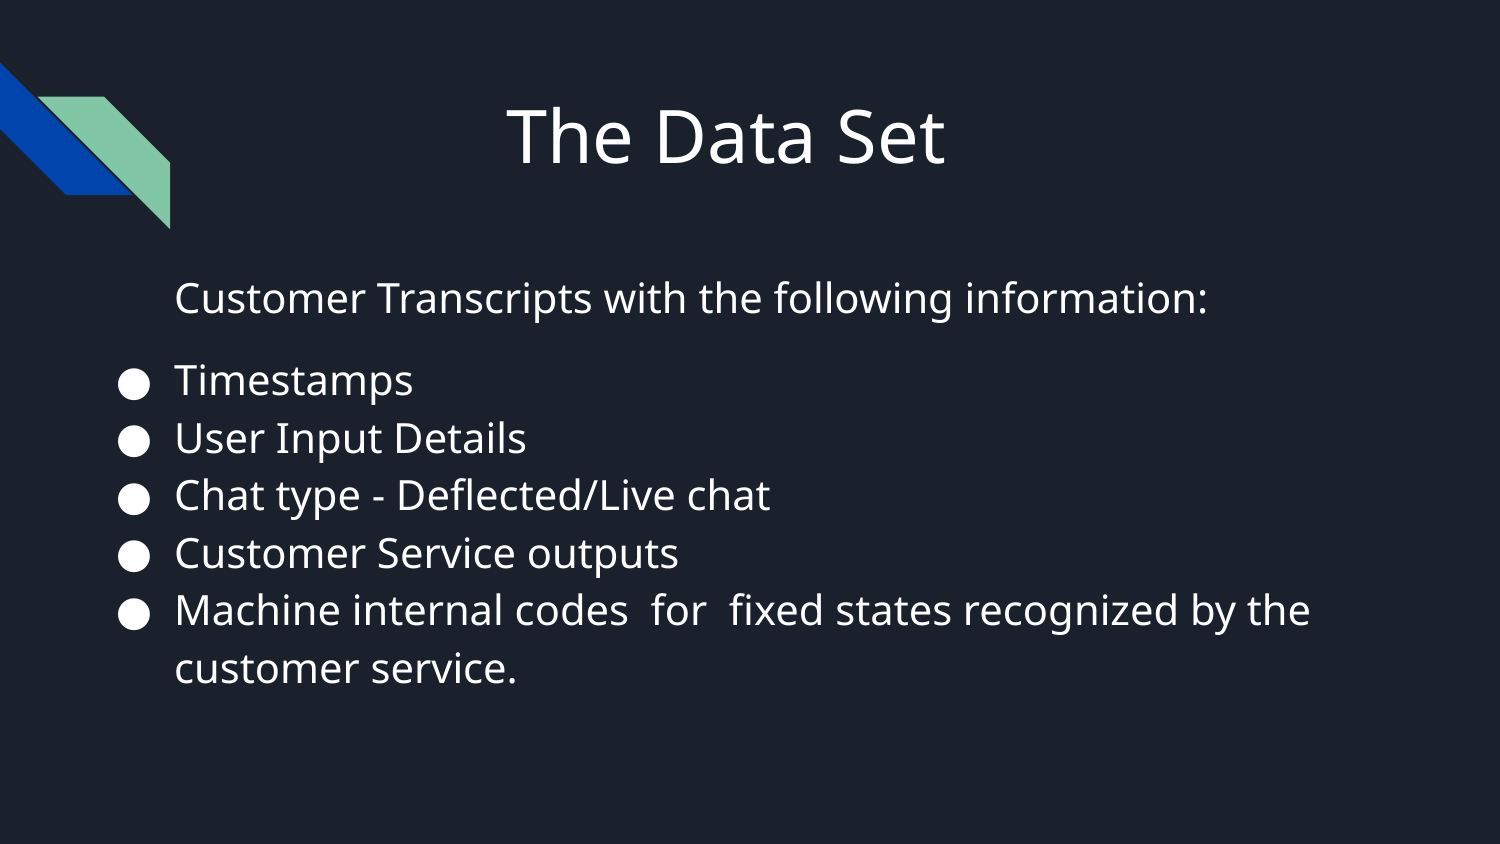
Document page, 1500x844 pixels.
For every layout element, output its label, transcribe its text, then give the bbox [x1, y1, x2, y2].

list Customer Transcripts with the following information: Timestamps User Input Details Chat type - Deflected/Live chat Customer Service outputs Machine internal codes for fixed states recognized by the customer service. [84, 249, 1438, 782]
title The Data Set [452, 74, 1048, 225]
